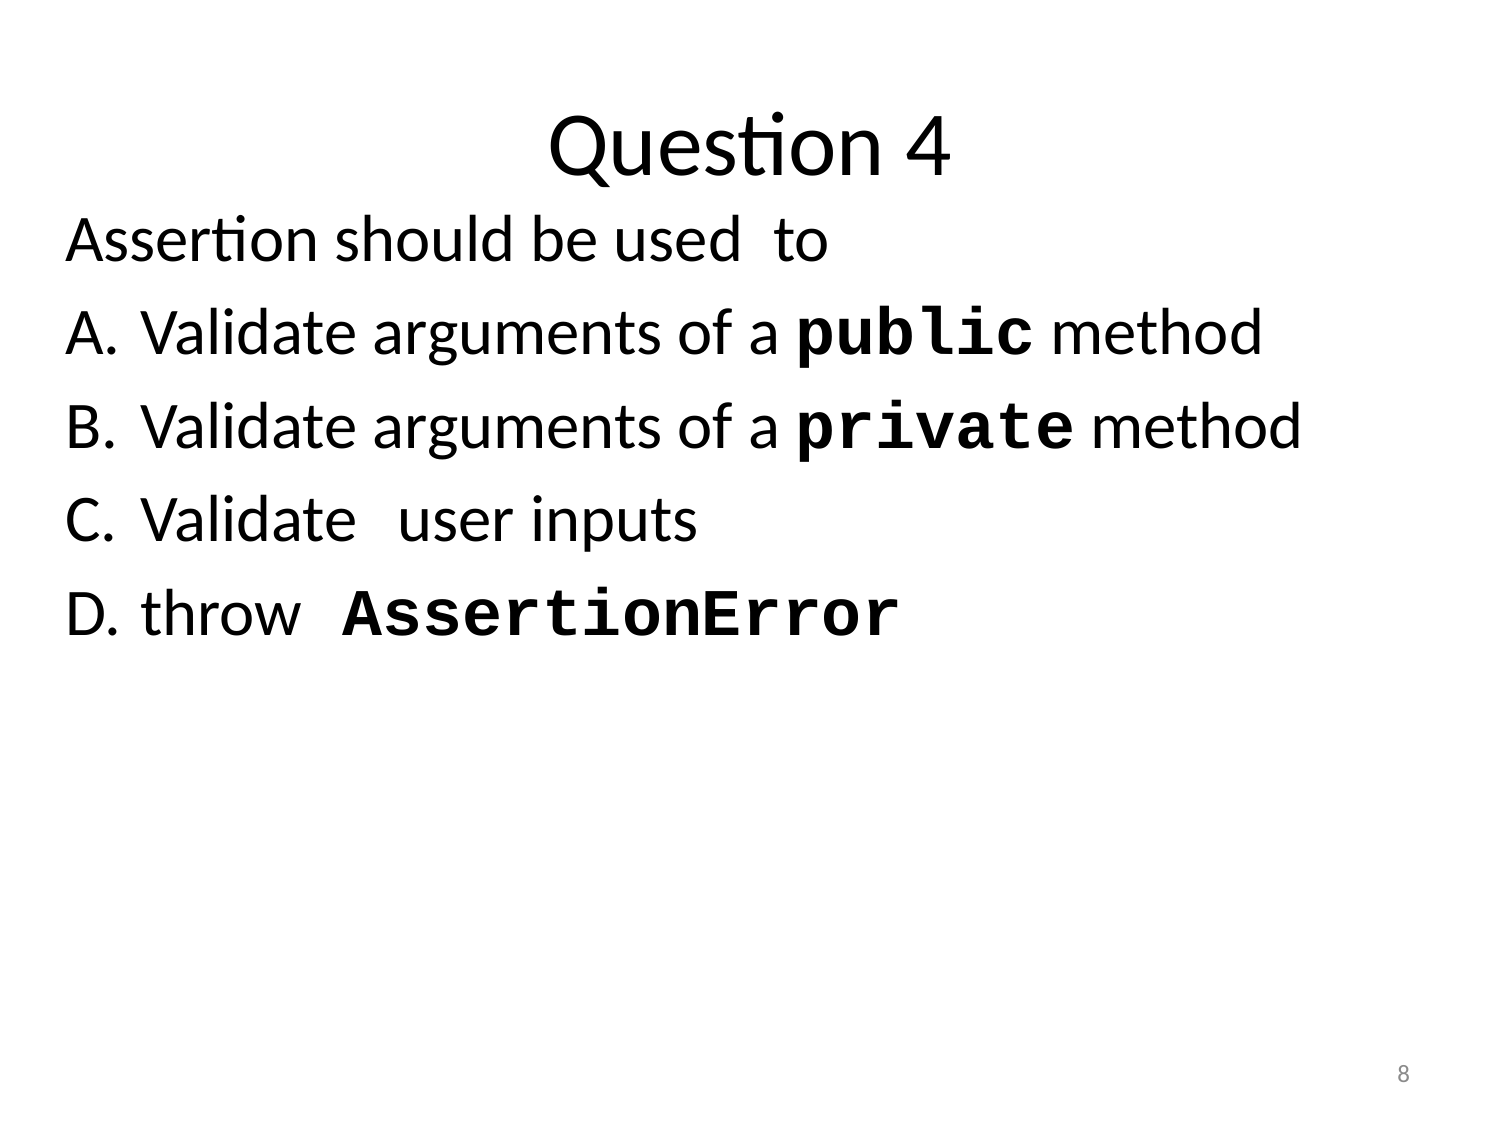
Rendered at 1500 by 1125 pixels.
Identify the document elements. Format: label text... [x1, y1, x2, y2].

list Assertion should be used to Validate arguments of a public method Validate arguments of a private method Validate user inputs throw AssertionError [50, 187, 1475, 930]
title Question 4 [75, 45, 1425, 187]
slide_number 8 [1074, 1042, 1425, 1103]
